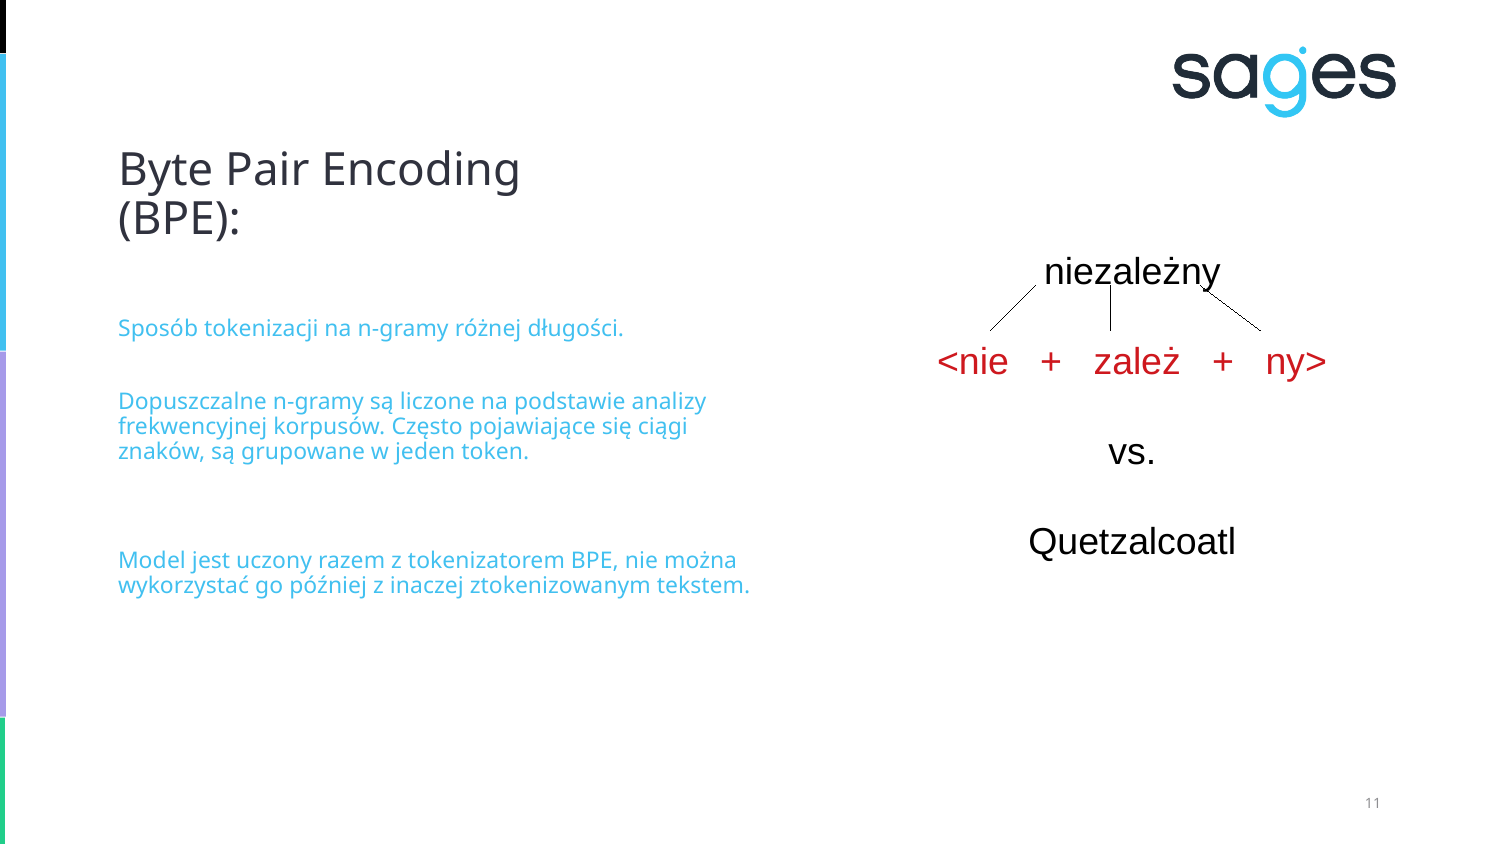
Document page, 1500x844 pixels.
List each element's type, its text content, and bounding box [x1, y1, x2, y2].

text_box Sposób tokenizacji na n-gramy różnej długości. Dopuszczalne n-gramy są liczone na podstawie analizy frekwencyjnej korpusów. Często pojawiające się ciągi znaków, są grupowane w jeden token. Model jest uczony razem z tokenizatorem BPE, nie można wykorzystać go później z inaczej ztokenizowanym tekstem. [103, 253, 795, 722]
text_box Byte Pair Encoding (BPE): [103, 56, 587, 253]
text_box niezależny <nie + zależ + ny> vs. Quetzalcoatl [899, 239, 1365, 549]
text_box <number> [1059, 781, 1397, 827]
picture [1172, 46, 1396, 118]
